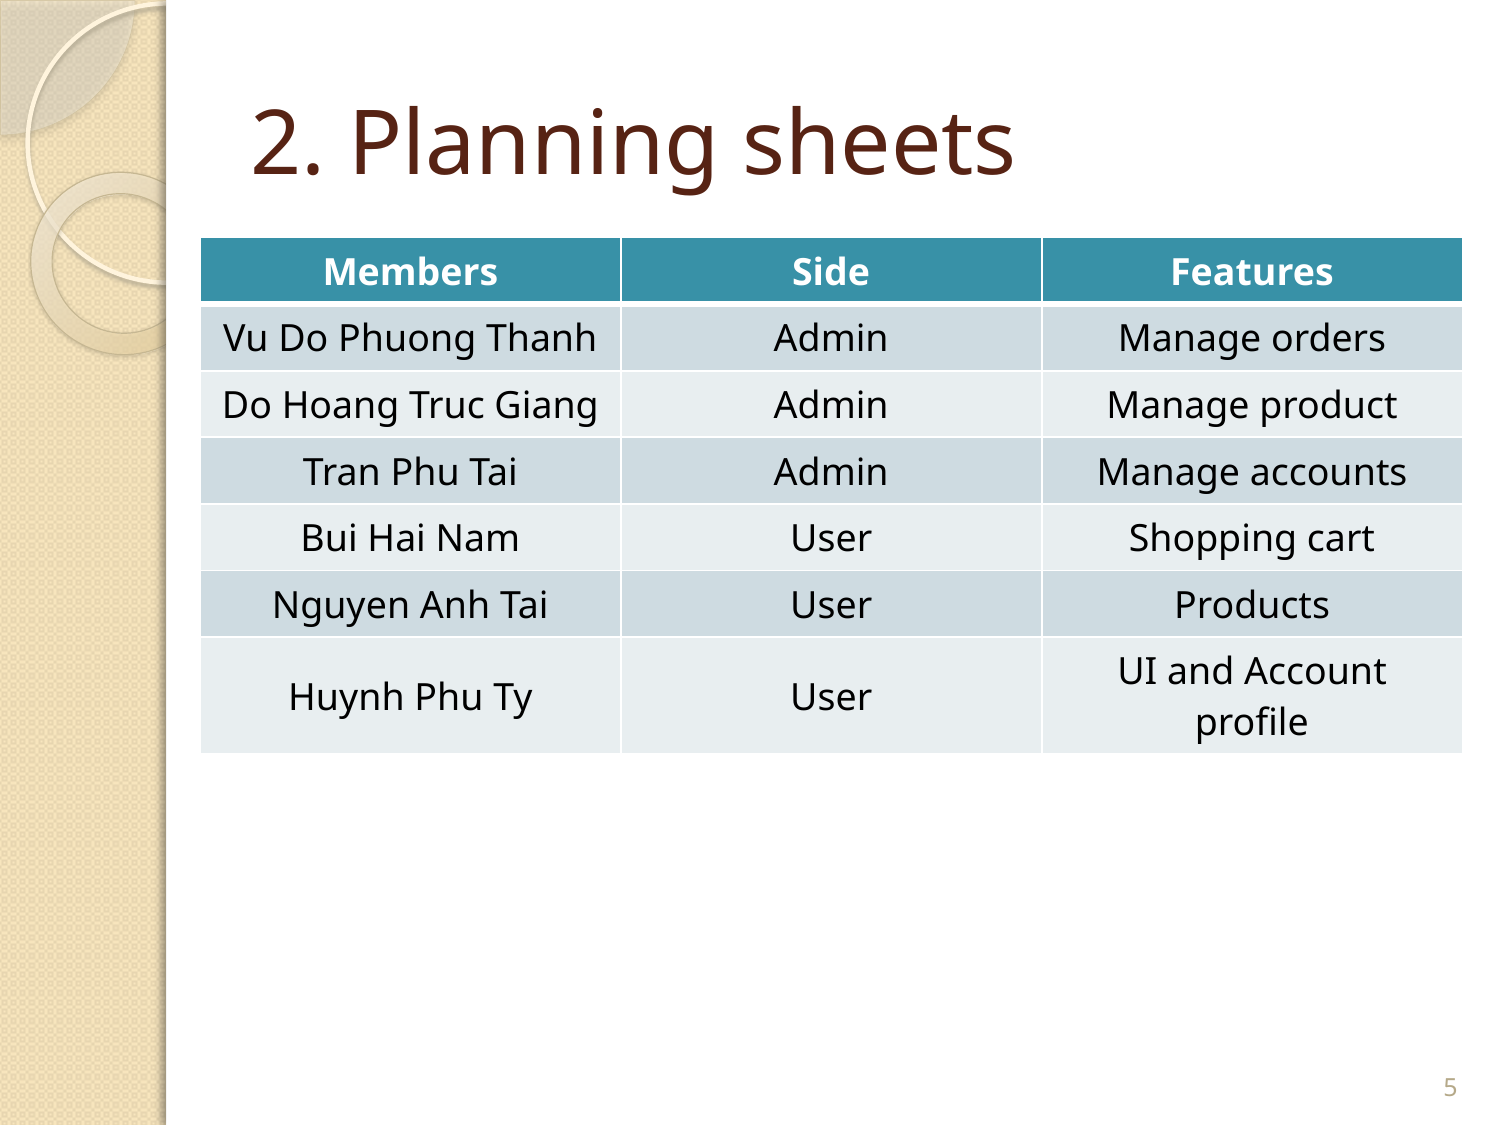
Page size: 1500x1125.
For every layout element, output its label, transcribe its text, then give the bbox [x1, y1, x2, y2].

table_header Members [201, 238, 620, 301]
table_cell Shopping cart [1043, 505, 1462, 570]
table_cell User [622, 505, 1041, 570]
table_cell Products [1043, 571, 1462, 636]
table_cell Do Hoang Truc Giang [201, 372, 620, 436]
table_cell User [622, 638, 1041, 753]
table_header Side [622, 238, 1041, 301]
table_header Features [1043, 238, 1462, 301]
table_cell Manage orders [1043, 307, 1462, 370]
title 2. Planning sheets [235, 45, 1466, 233]
table_cell Admin [622, 307, 1041, 370]
table_cell Manage product [1043, 372, 1462, 436]
table_cell Vu Do Phuong Thanh [201, 307, 620, 370]
table_cell Nguyen Anh Tai [201, 571, 620, 636]
table_cell Admin [622, 372, 1041, 436]
table_cell Bui Hai Nam [201, 505, 620, 570]
table_cell UI and Account profile [1043, 638, 1462, 753]
table_cell User [622, 571, 1041, 636]
table_cell Admin [622, 438, 1041, 503]
table_cell Tran Phu Tai [201, 438, 620, 503]
table_cell Huynh Phu Ty [201, 638, 620, 753]
table_cell Manage accounts [1043, 438, 1462, 503]
slide_number 5 [1413, 1034, 1488, 1113]
